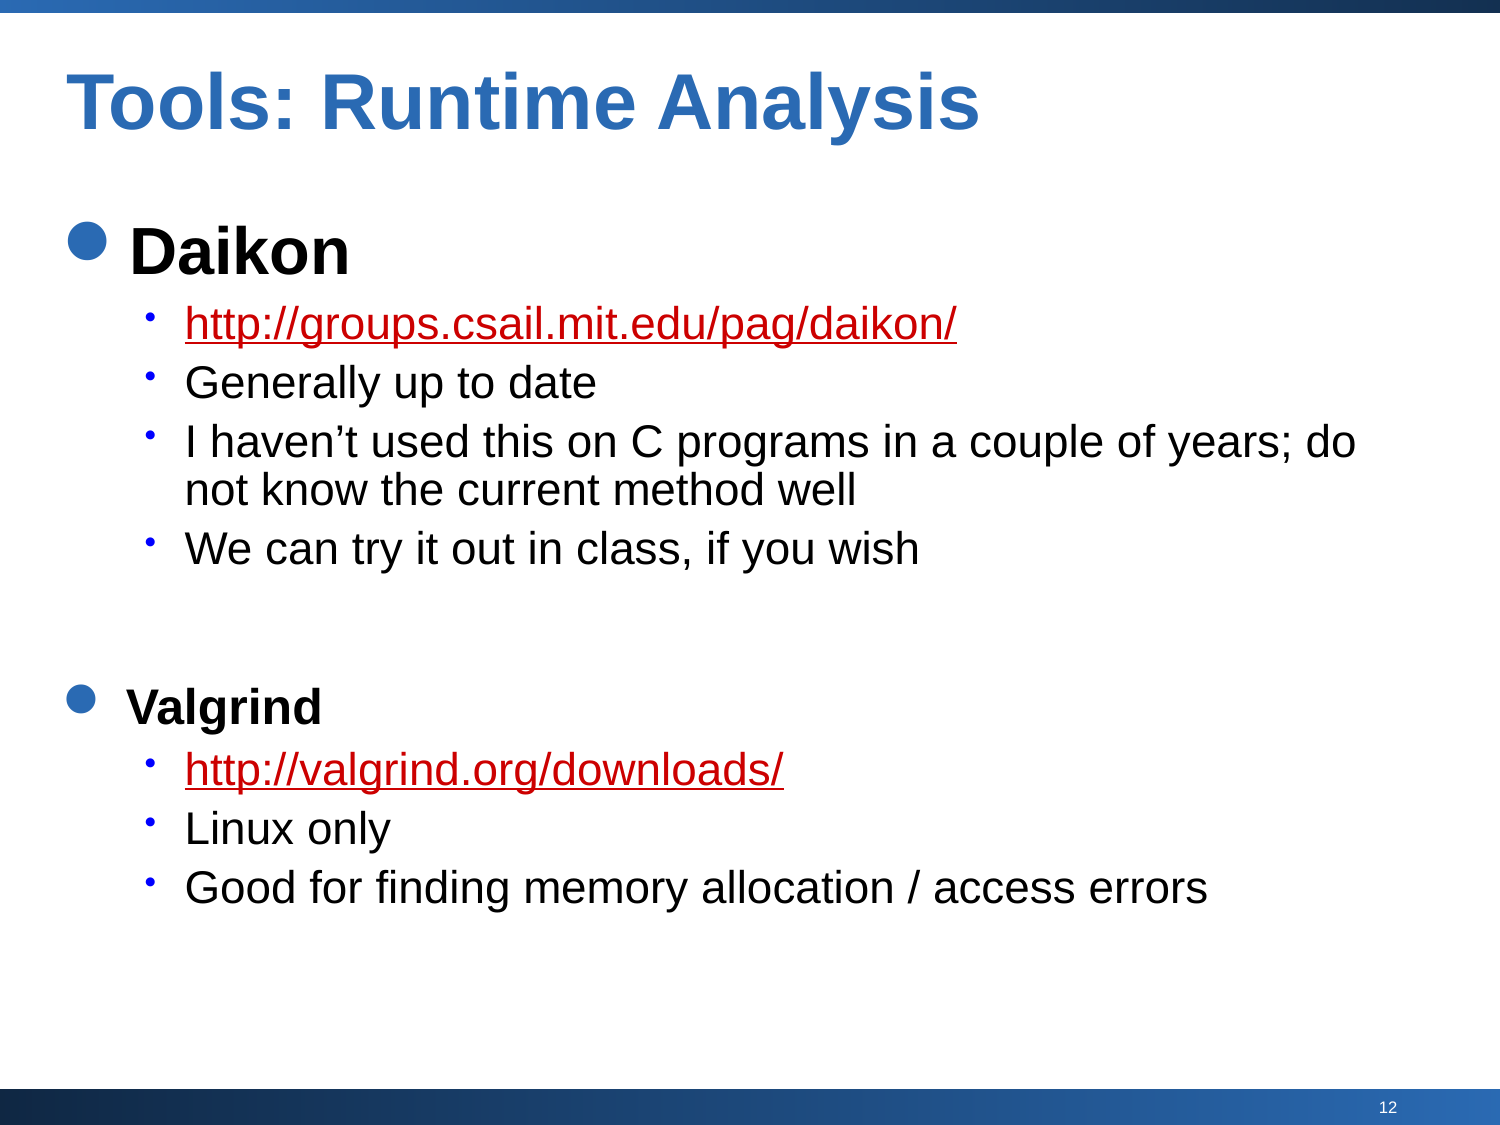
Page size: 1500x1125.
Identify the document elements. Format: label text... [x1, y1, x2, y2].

title Tools: Runtime Analysis [66, 40, 1497, 169]
list Daikon http://groups.csail.mit.edu/pag/daikon/ Generally up to date I haven’t used this on C programs in a couple of years; do not know the current method well We can try it out in class, if you wish Valgrind http://valgrind.org/downloads/ Linux only Good for finding memory allocation / access errors [47, 207, 1438, 1071]
